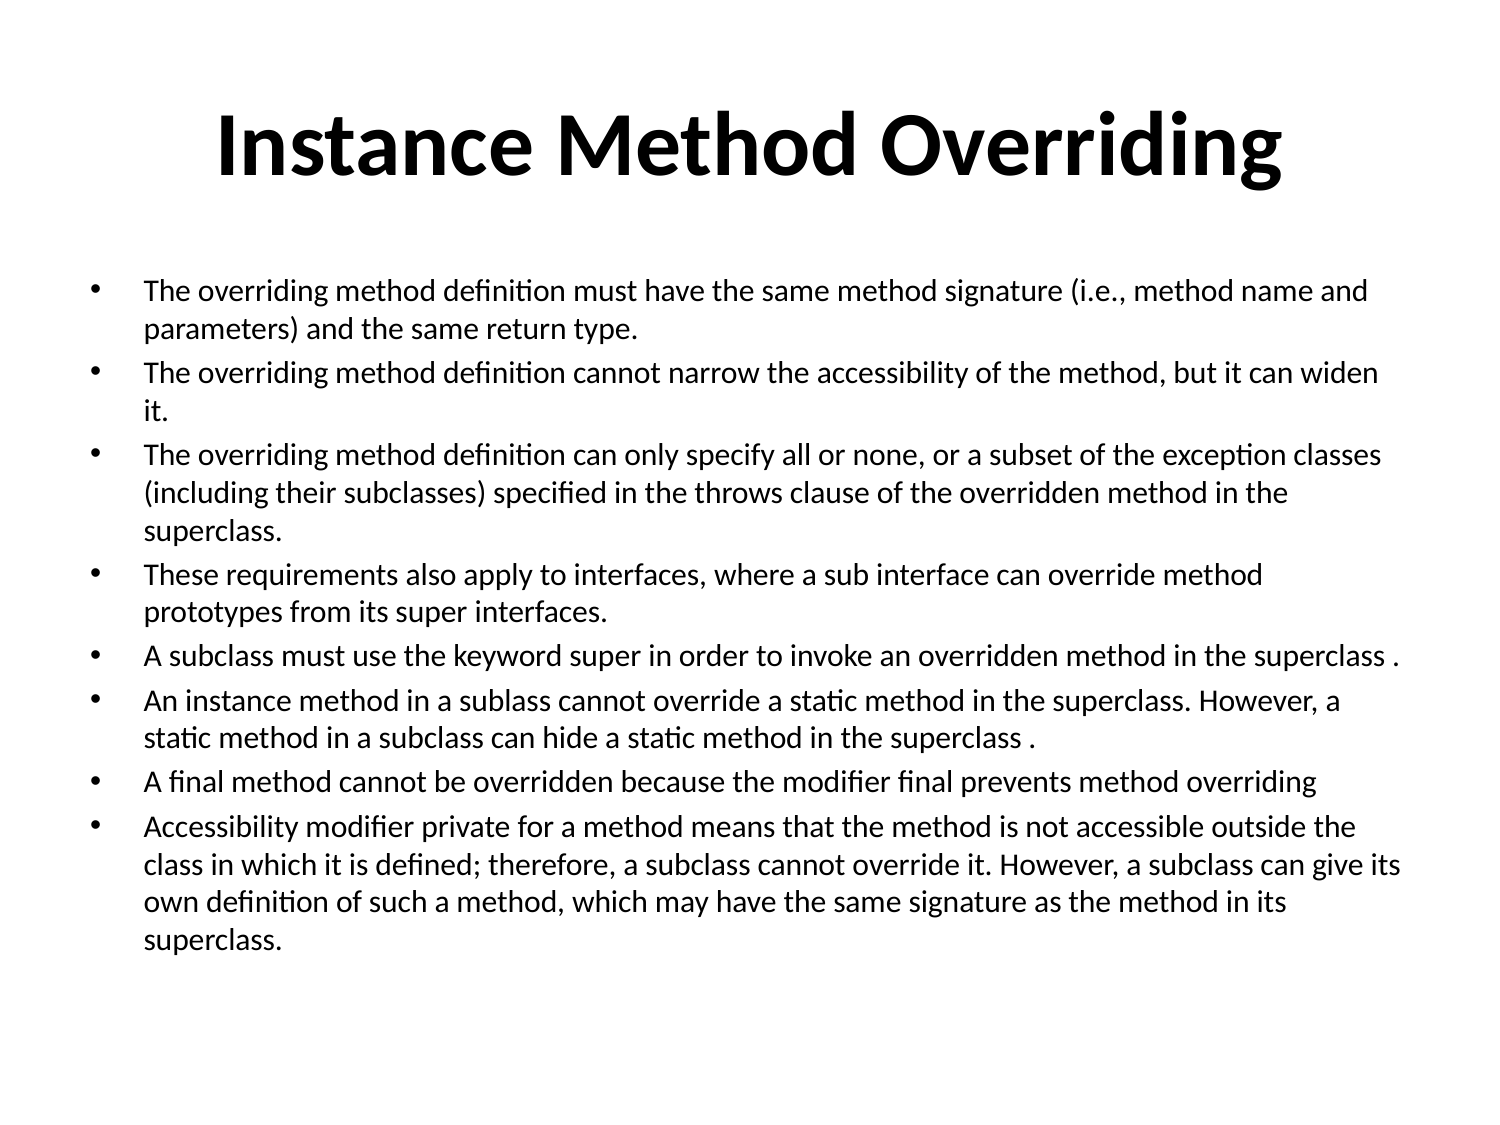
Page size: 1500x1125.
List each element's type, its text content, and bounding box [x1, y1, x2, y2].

list The overriding method definition must have the same method signature (i.e., method name and parameters) and the same return type. The overriding method definition cannot narrow the accessibility of the method, but it can widen it. The overriding method definition can only specify all or none, or a subset of the exception classes (including their subclasses) specified in the throws clause of the overridden method in the superclass. These requirements also apply to interfaces, where a sub interface can override method prototypes from its super interfaces. A subclass must use the keyword super in order to invoke an overridden method in the superclass . An instance method in a sublass cannot override a static method in the superclass. However, a static method in a subclass can hide a static method in the superclass . A final method cannot be overridden because the modifier final prevents method overriding Accessibility modifier private for a method means that the method is not accessible outside the class in which it is defined; therefore, a subclass cannot override it. However, a subclass can give its own definition of such a method, which may have the same signature as the method in its superclass. [75, 262, 1425, 1005]
title Instance Method Overriding [75, 45, 1425, 233]
